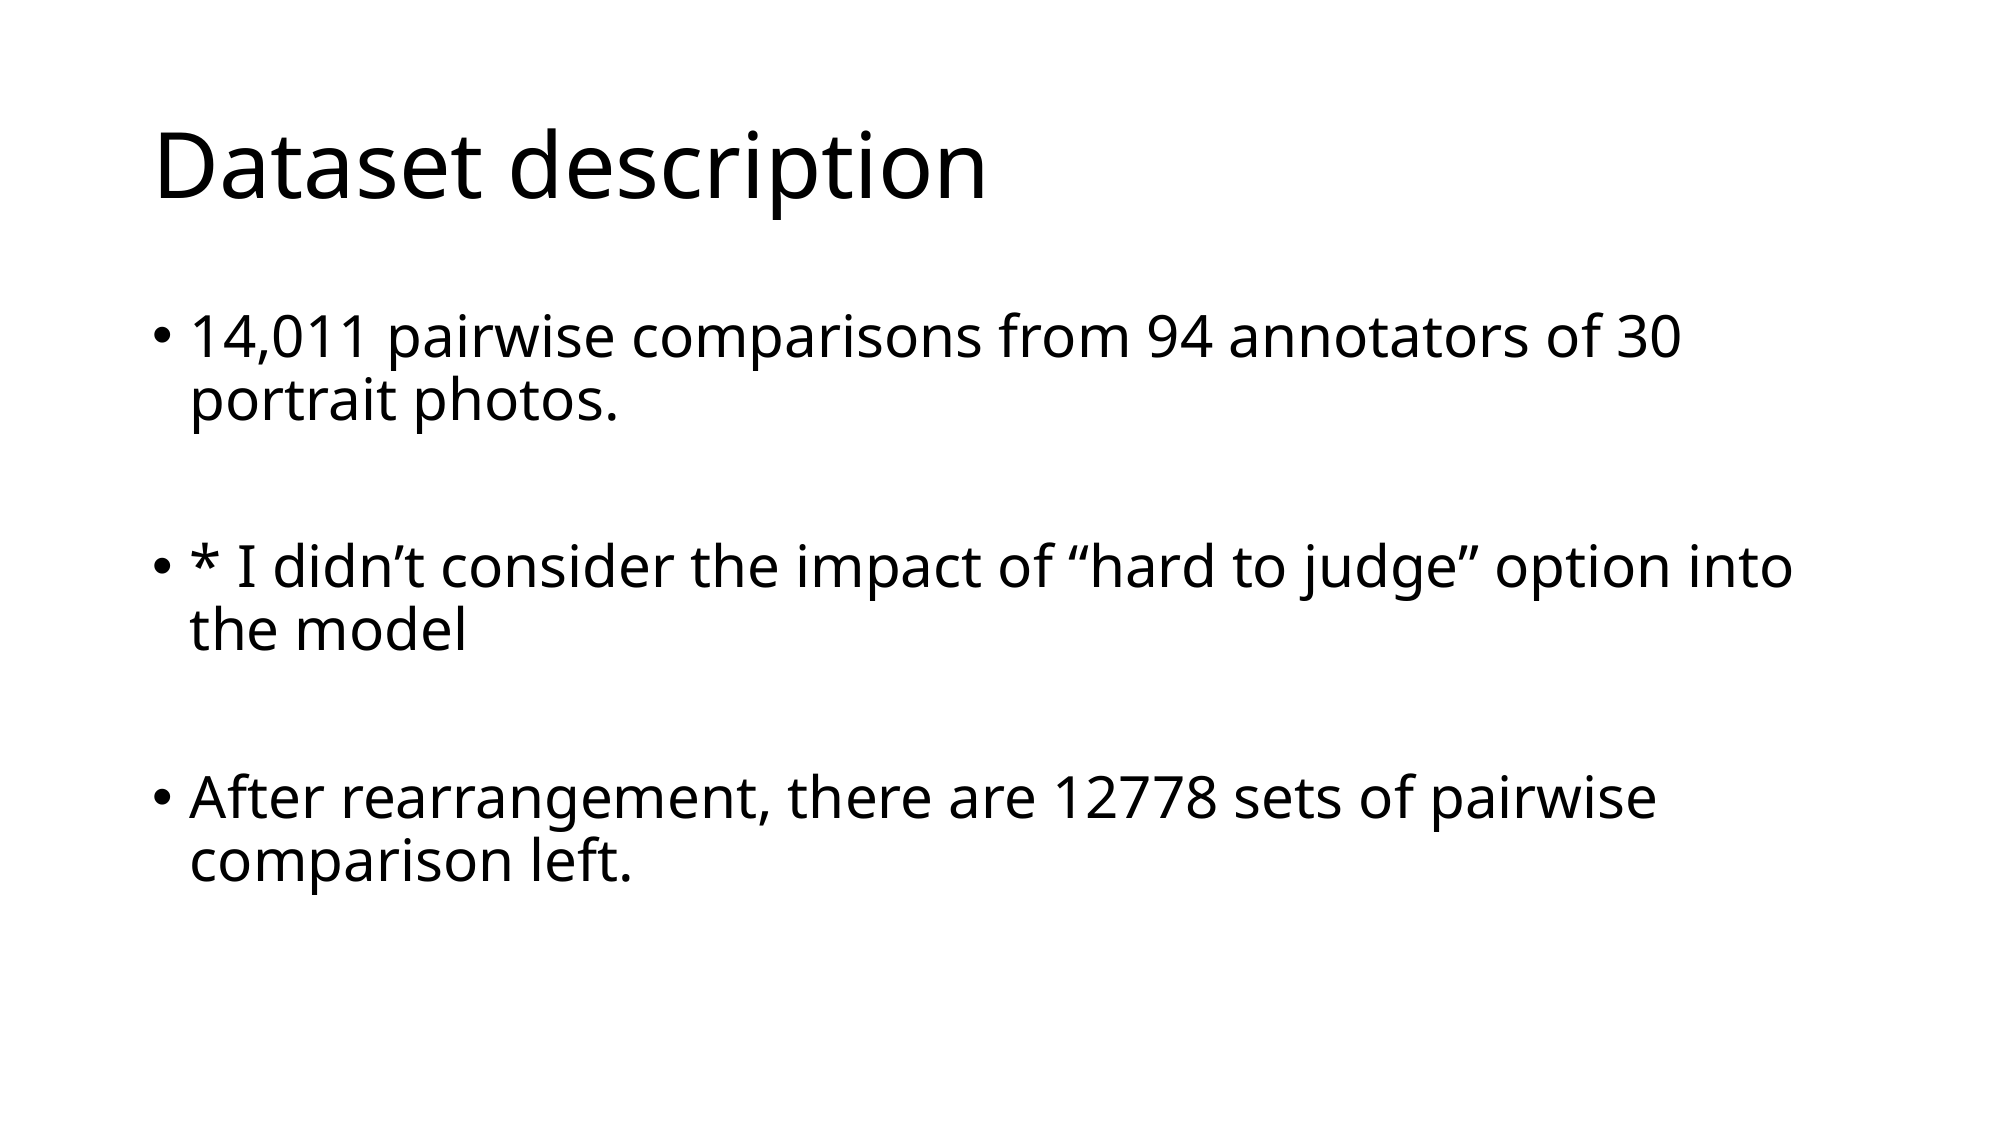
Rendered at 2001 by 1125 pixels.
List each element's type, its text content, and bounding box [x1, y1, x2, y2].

list 14,011 pairwise comparisons from 94 annotators of 30 portrait photos. * I didn’t consider the impact of “hard to judge” option into the model After rearrangement, there are 12778 sets of pairwise comparison left. [137, 299, 1863, 1014]
title Dataset description [137, 59, 1863, 278]
